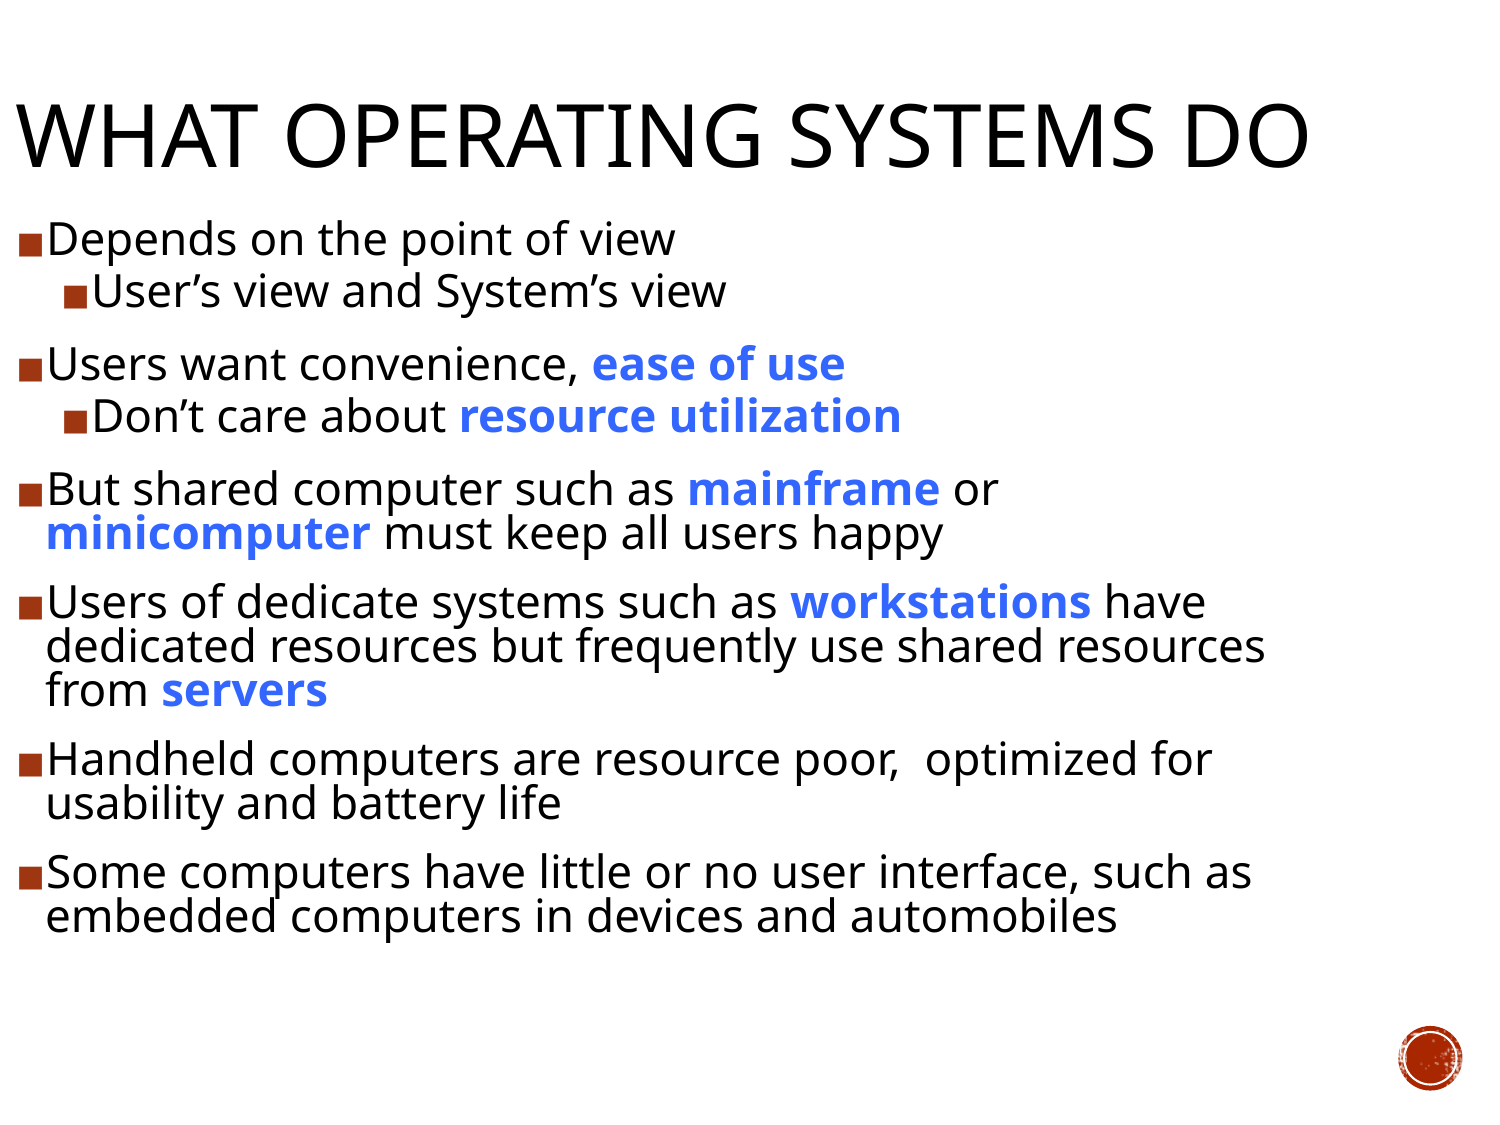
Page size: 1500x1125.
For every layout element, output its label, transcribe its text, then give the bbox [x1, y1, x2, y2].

picture [1398, 1025, 1463, 1091]
list Depends on the point of view User’s view and System’s view Users want convenience, ease of use Don’t care about resource utilization But shared computer such as mainframe or minicomputer must keep all users happy Users of dedicate systems such as workstations have dedicated resources but frequently use shared resources from servers Handheld computers are resource poor, optimized for usability and battery life Some computers have little or no user interface, such as embedded computers in devices and automobiles [0, 212, 1350, 955]
title WHAT OPERATING SYSTEMS DO [0, 45, 1350, 212]
